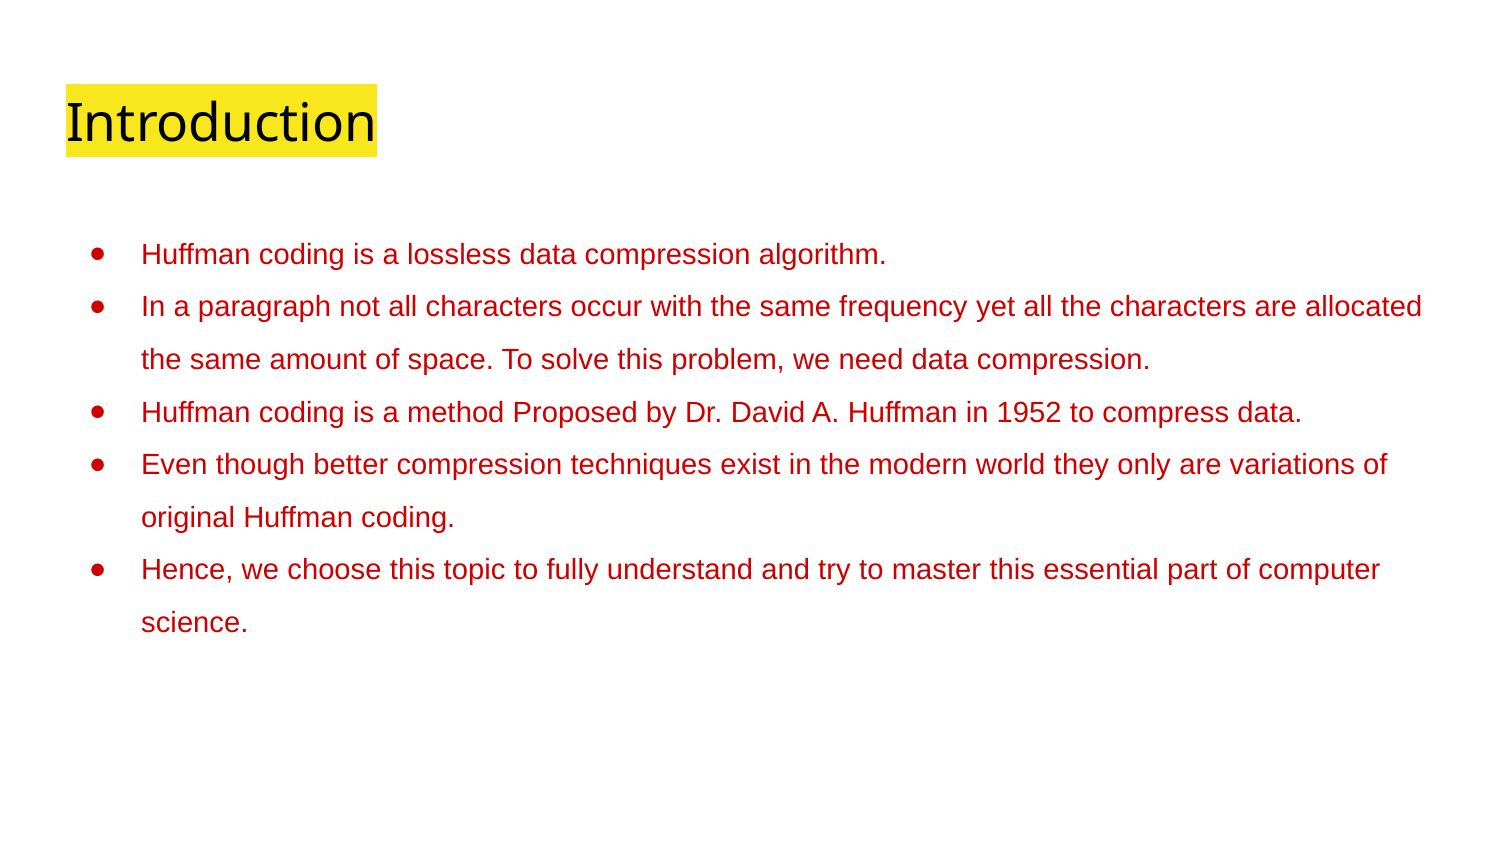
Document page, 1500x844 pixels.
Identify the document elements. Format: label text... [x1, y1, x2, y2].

title Introduction [51, 72, 1449, 167]
list Huffman coding is a lossless data compression algorithm. In a paragraph not all characters occur with the same frequency yet all the characters are allocated the same amount of space. To solve this problem, we need data compression. Huffman coding is a method Proposed by Dr. David A. Huffman in 1952 to compress data. Even though better compression techniques exist in the modern world they only are variations of original Huffman coding. Hence, we choose this topic to fully understand and try to master this essential part of computer science. [51, 202, 1449, 750]
